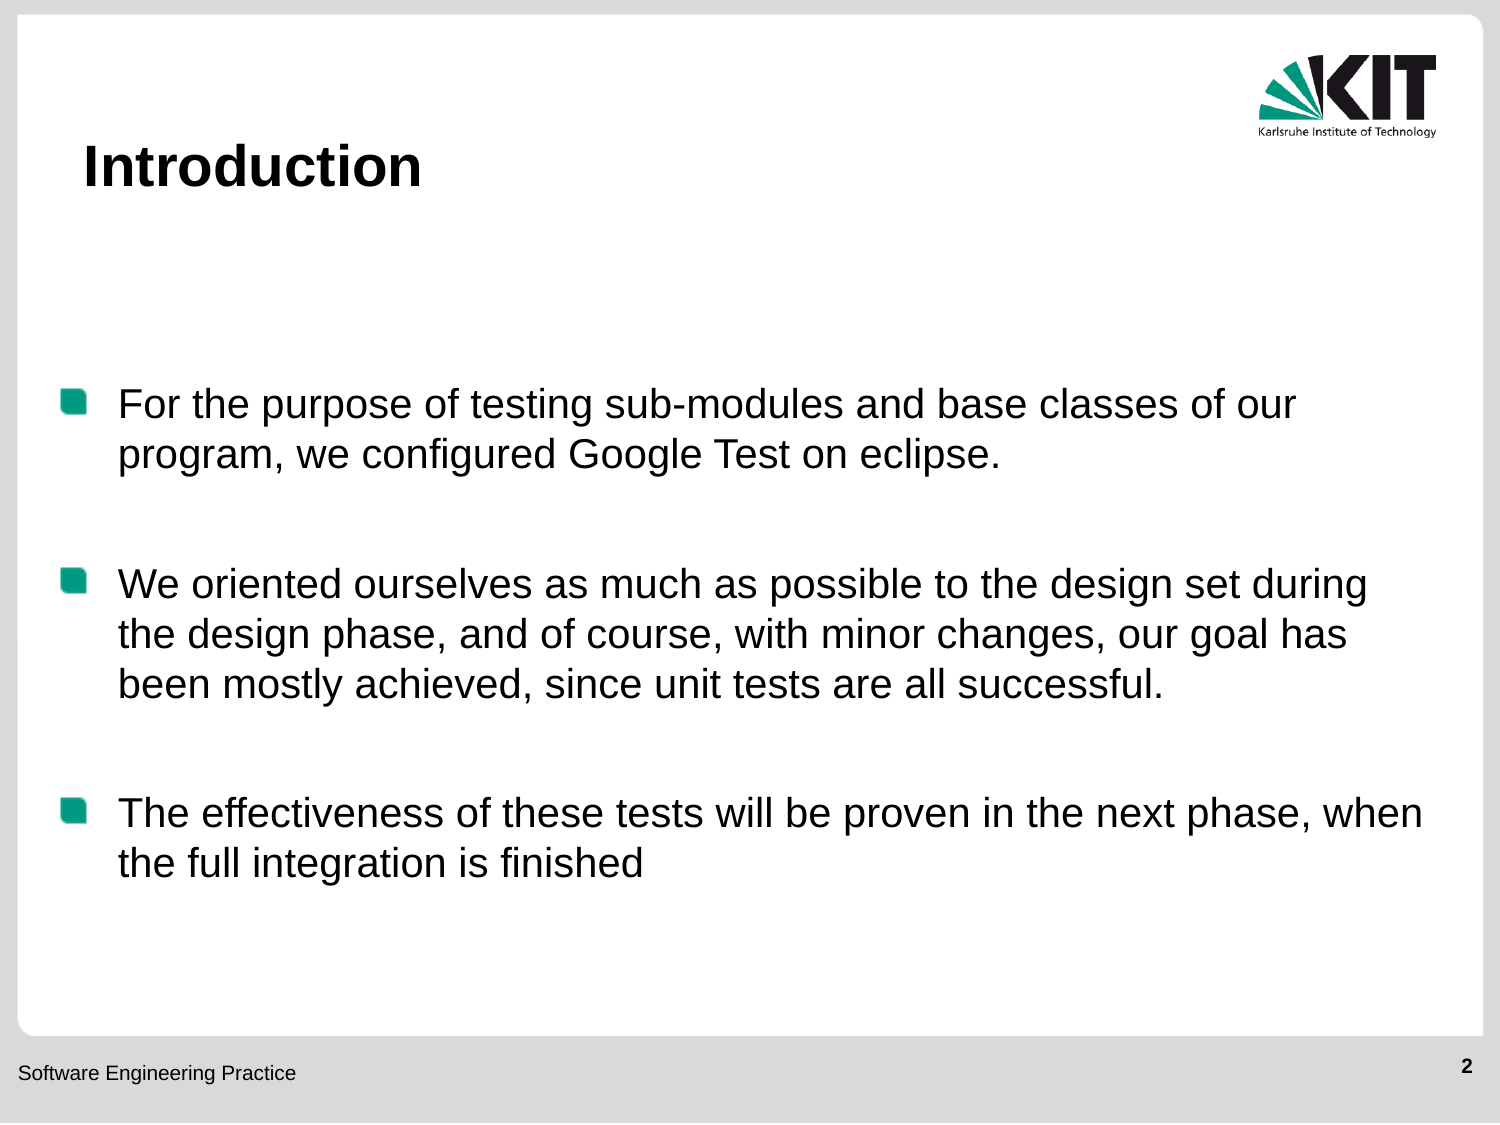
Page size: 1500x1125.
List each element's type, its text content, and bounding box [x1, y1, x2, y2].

text_box 1 [1421, 1053, 1473, 1113]
text_box For the purpose of testing sub-modules and base classes of our program, we configured Google Test on eclipse. We oriented ourselves as much as possible to the design set during the design phase, and of course, with minor changes, our goal has been mostly achieved, since unit tests are all successful. The effectiveness of these tests will be proven in the next phase, when the full integration is finished [59, 208, 1431, 1011]
text_box Introduction [83, 105, 1218, 198]
text_box Software Engineering Practice [17, 1059, 934, 1119]
picture [0, 0, 1500, 1123]
